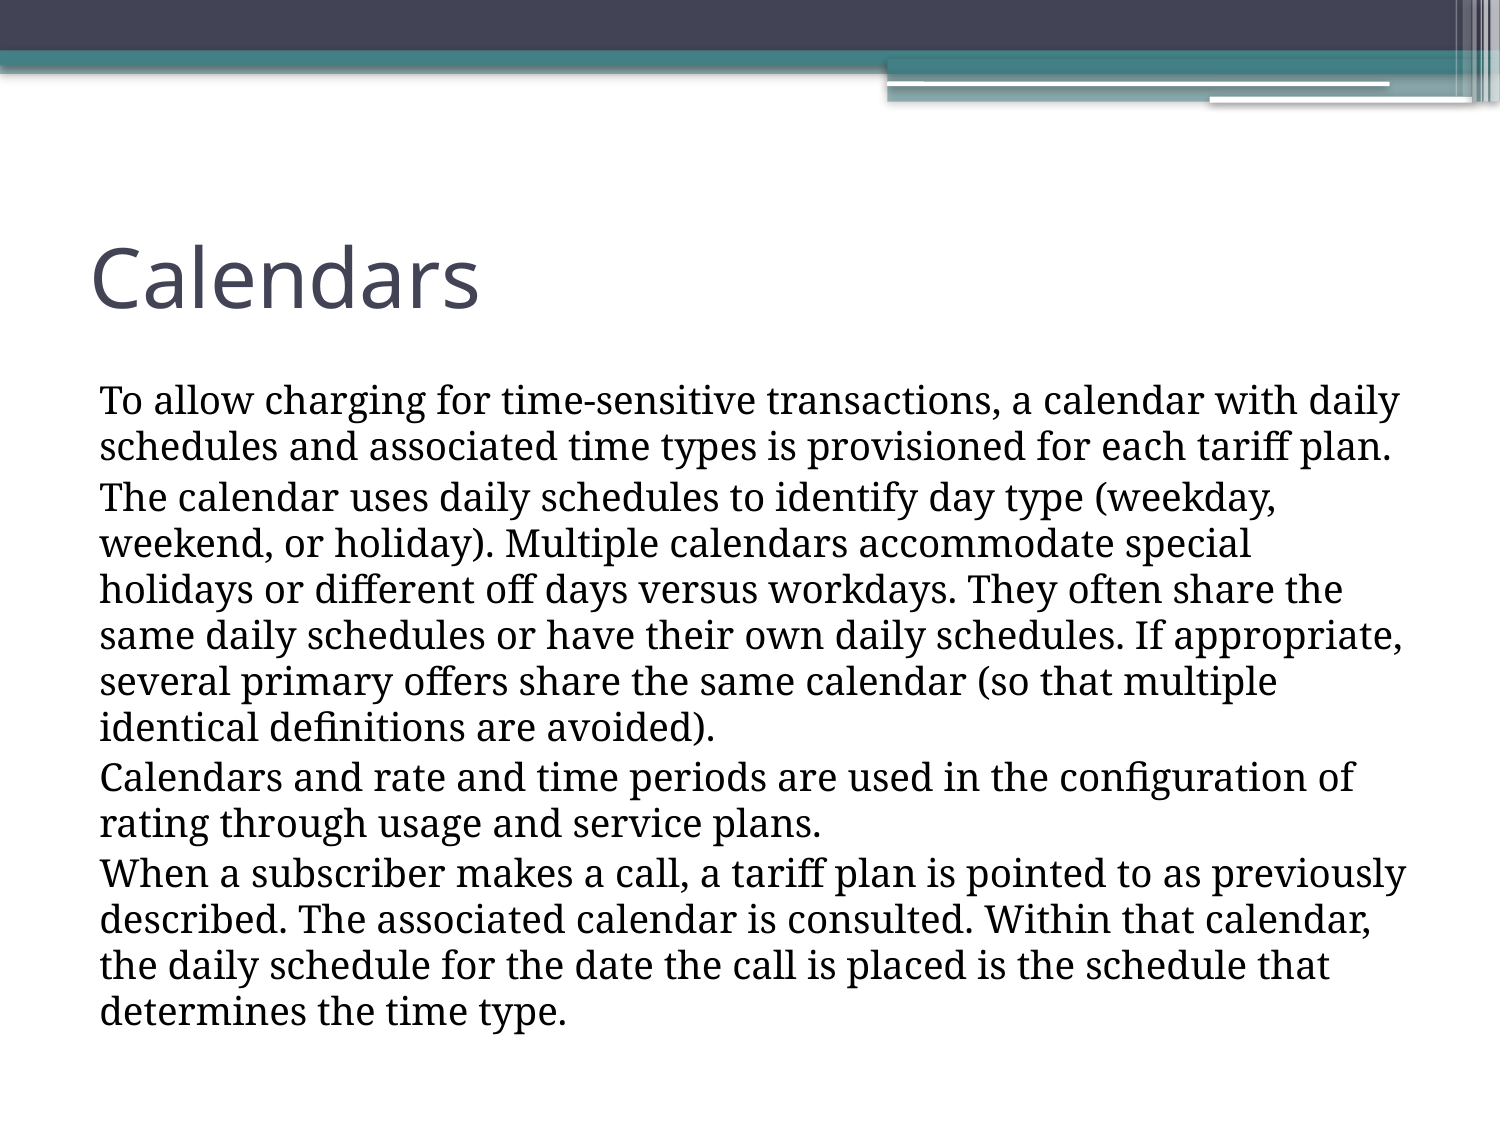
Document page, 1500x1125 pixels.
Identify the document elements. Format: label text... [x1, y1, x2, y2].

list To allow charging for time-sensitive transactions, a calendar with daily schedules and associated time types is provisioned for each tariff plan. The calendar uses daily schedules to identify day type (weekday, weekend, or holiday). Multiple calendars accommodate special holidays or different off days versus workdays. They often share the same daily schedules or have their own daily schedules. If appropriate, several primary offers share the same calendar (so that multiple identical definitions are avoided). Calendars and rate and time periods are used in the configuration of rating through usage and service plans. When a subscriber makes a call, a tariff plan is pointed to as previously described. The associated calendar is consulted. Within that calendar, the daily schedule for the date the call is placed is the schedule that determines the time type. [75, 368, 1425, 1079]
title Calendars [75, 187, 1425, 363]
